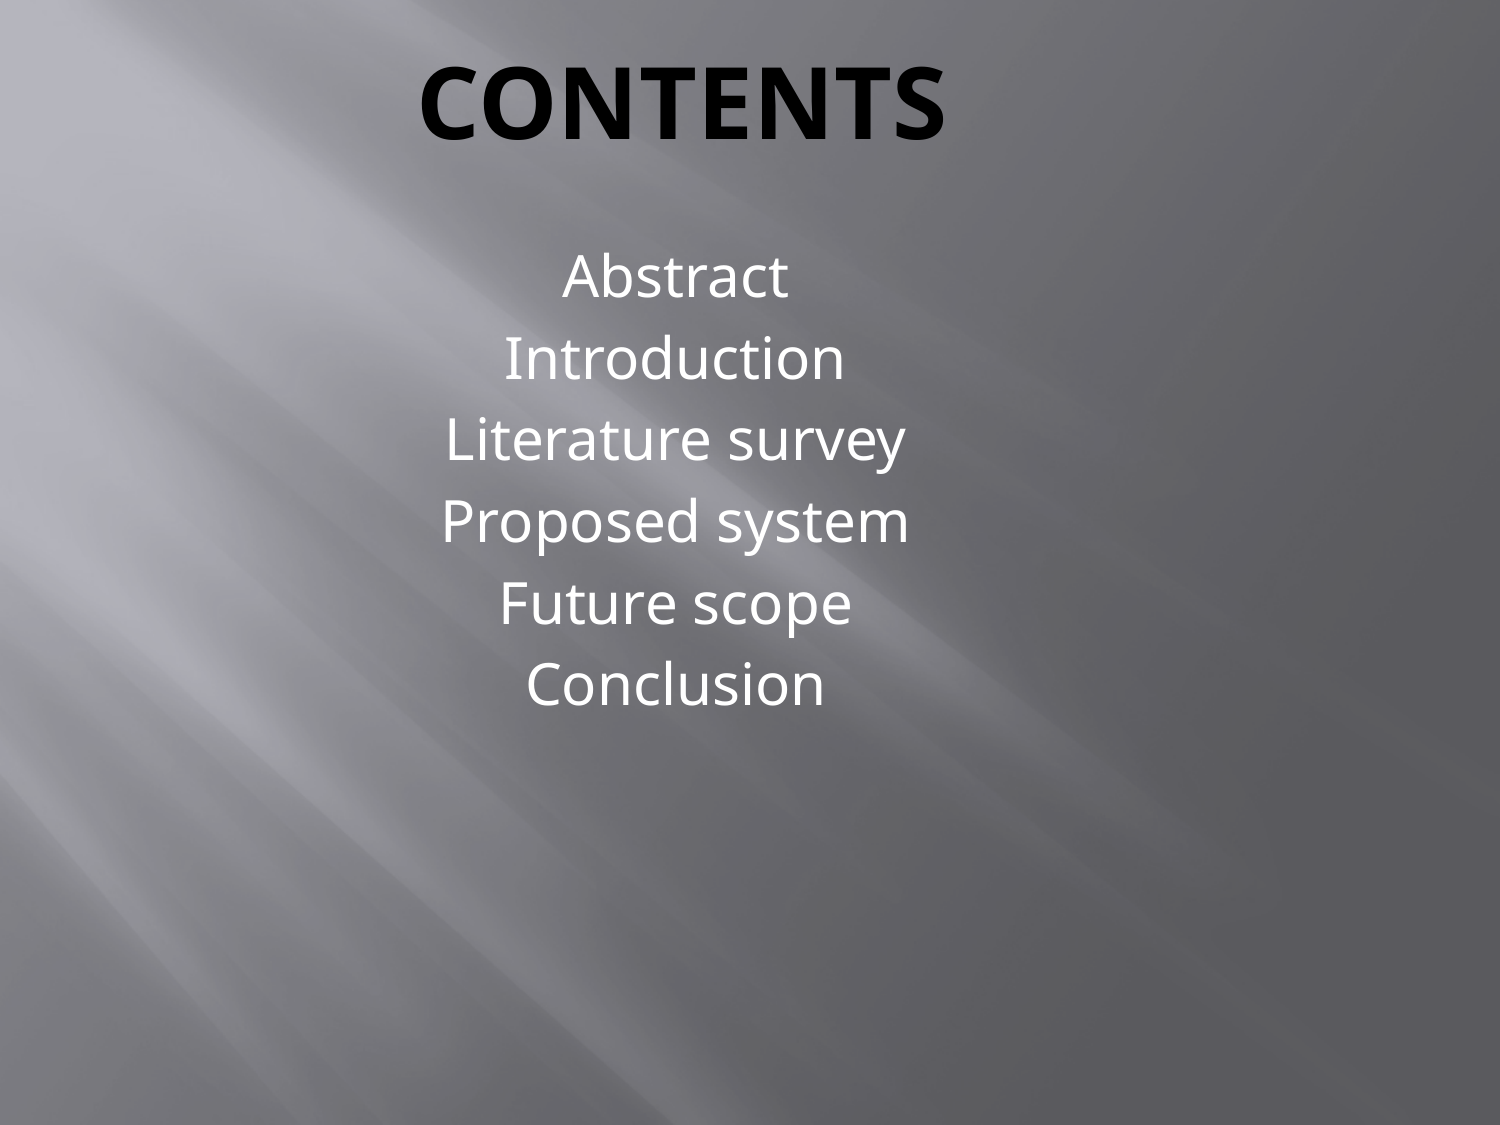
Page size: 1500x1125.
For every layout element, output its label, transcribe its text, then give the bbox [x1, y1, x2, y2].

title Contents [0, 0, 1365, 279]
subtitle Abstract Introduction Literature survey Proposed system Future scope Conclusion [76, 231, 1275, 1083]
